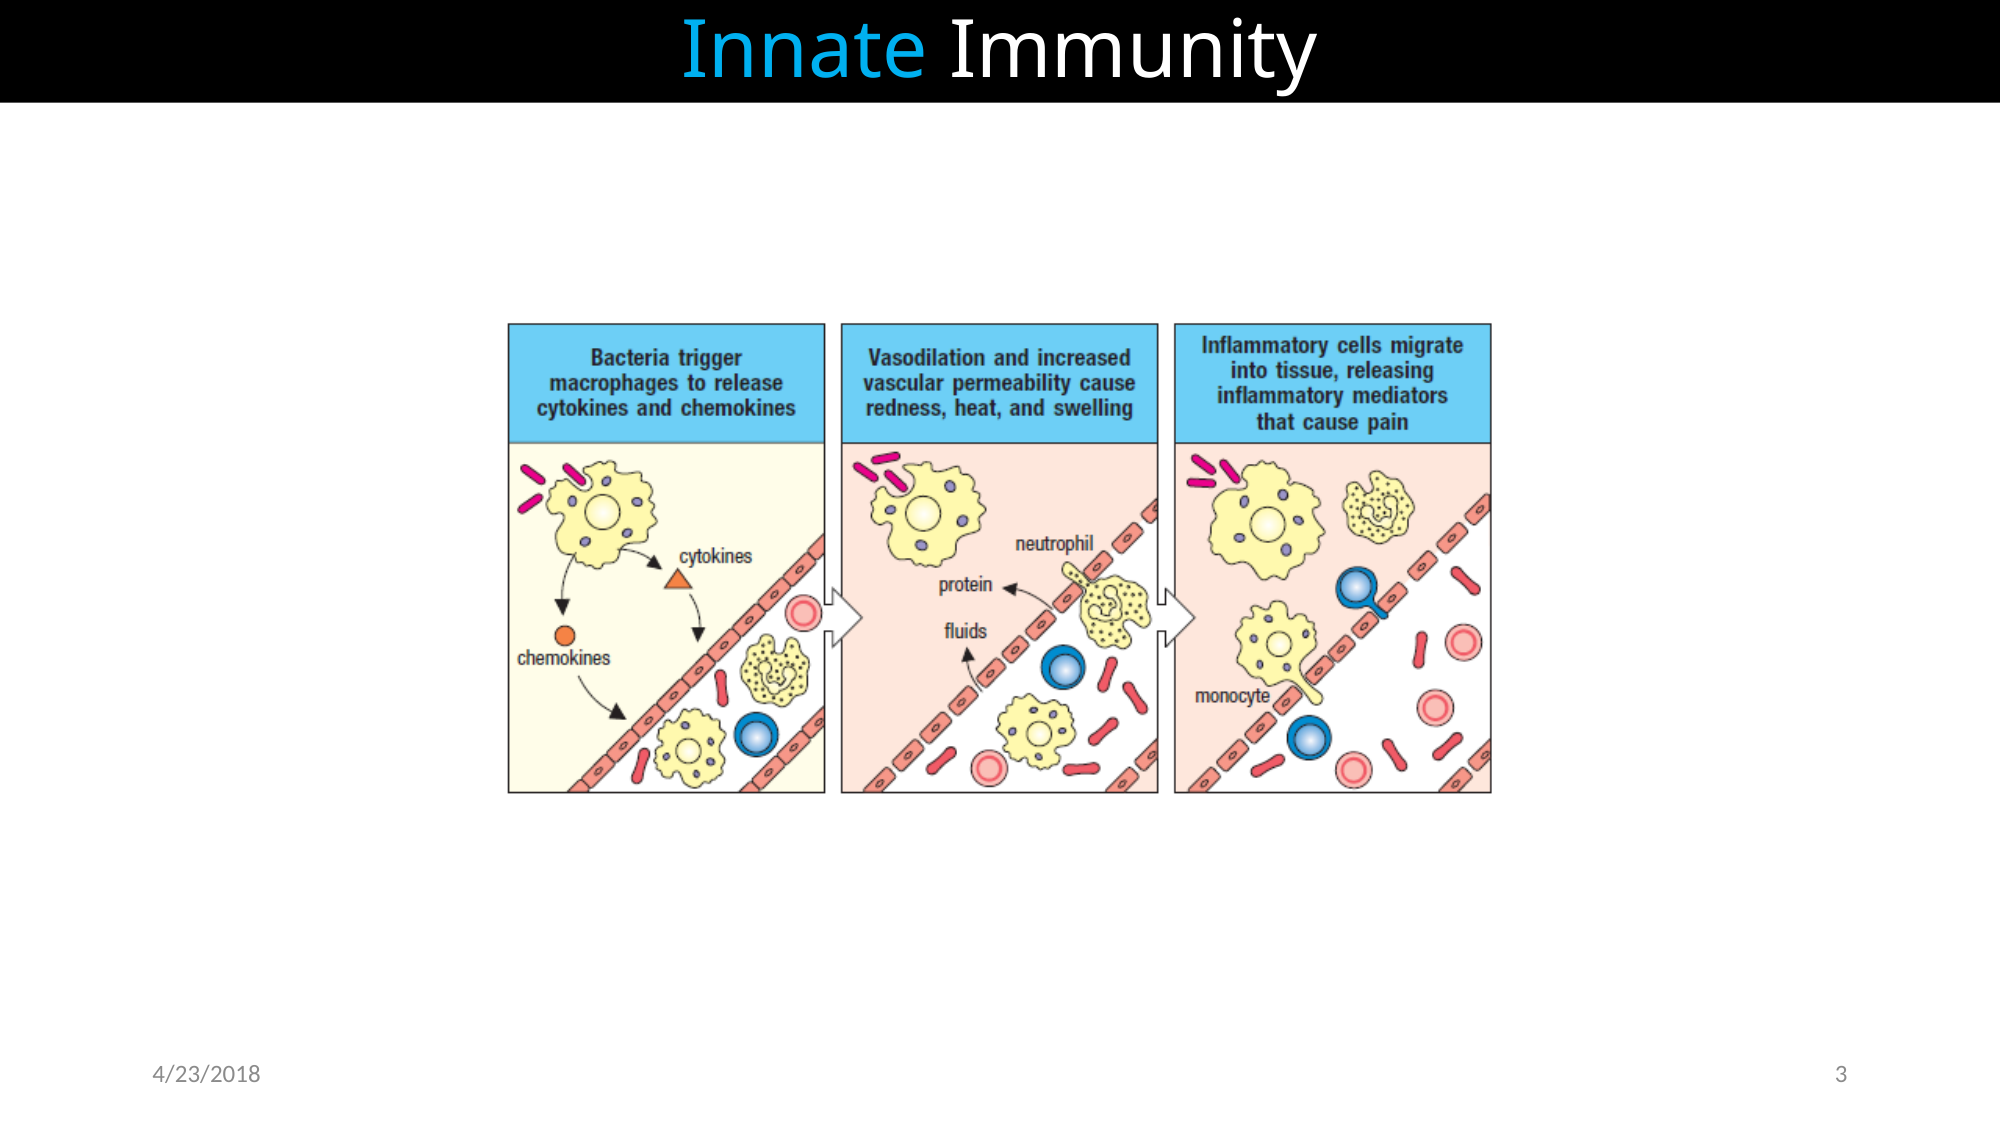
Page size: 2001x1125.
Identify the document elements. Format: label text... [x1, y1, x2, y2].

slide_number 3 [1412, 1042, 1863, 1103]
title Innate Immunity [0, 0, 2000, 103]
picture [494, 311, 1506, 814]
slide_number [137, 1042, 588, 1103]
